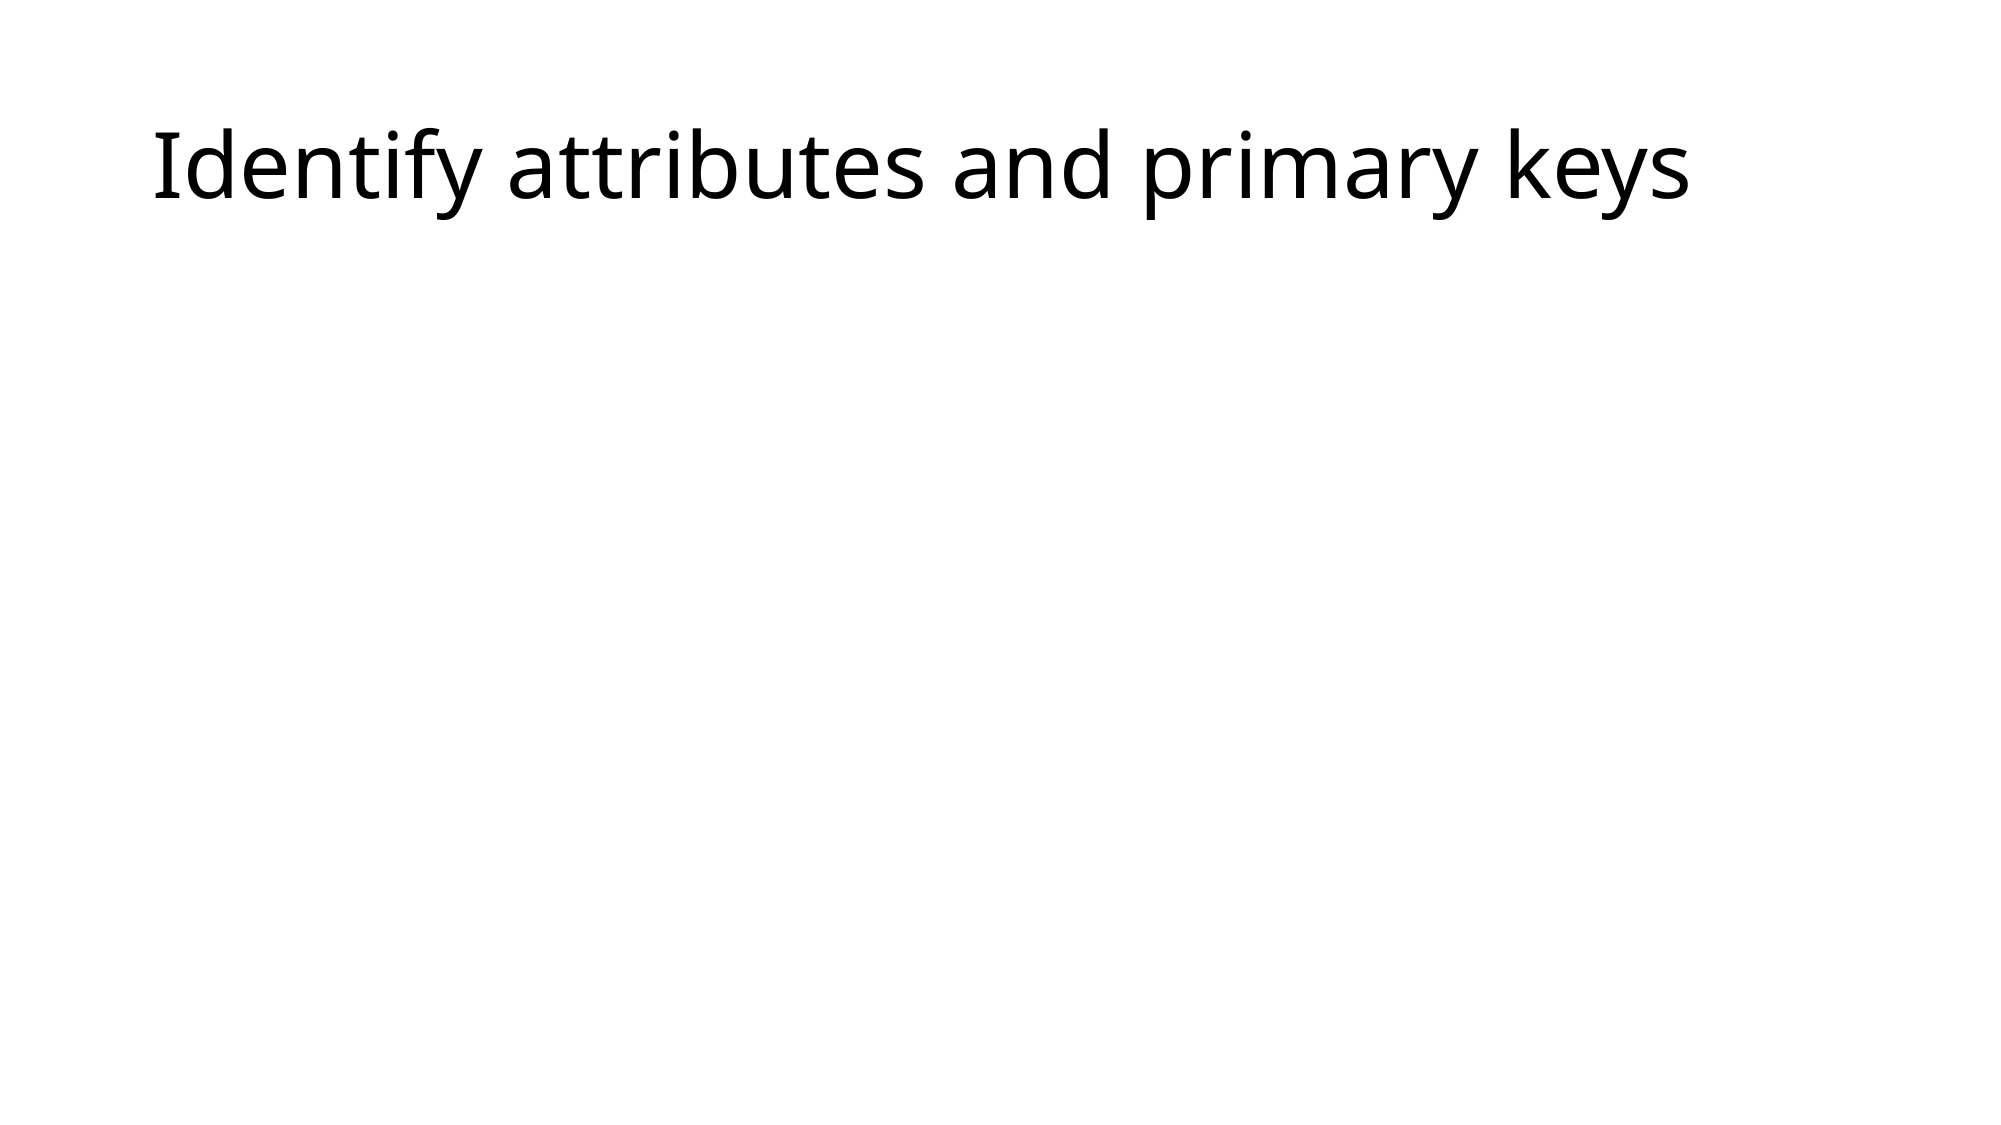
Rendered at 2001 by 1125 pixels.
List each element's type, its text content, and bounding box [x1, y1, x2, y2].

title Identify attributes and primary keys [137, 59, 1863, 278]
